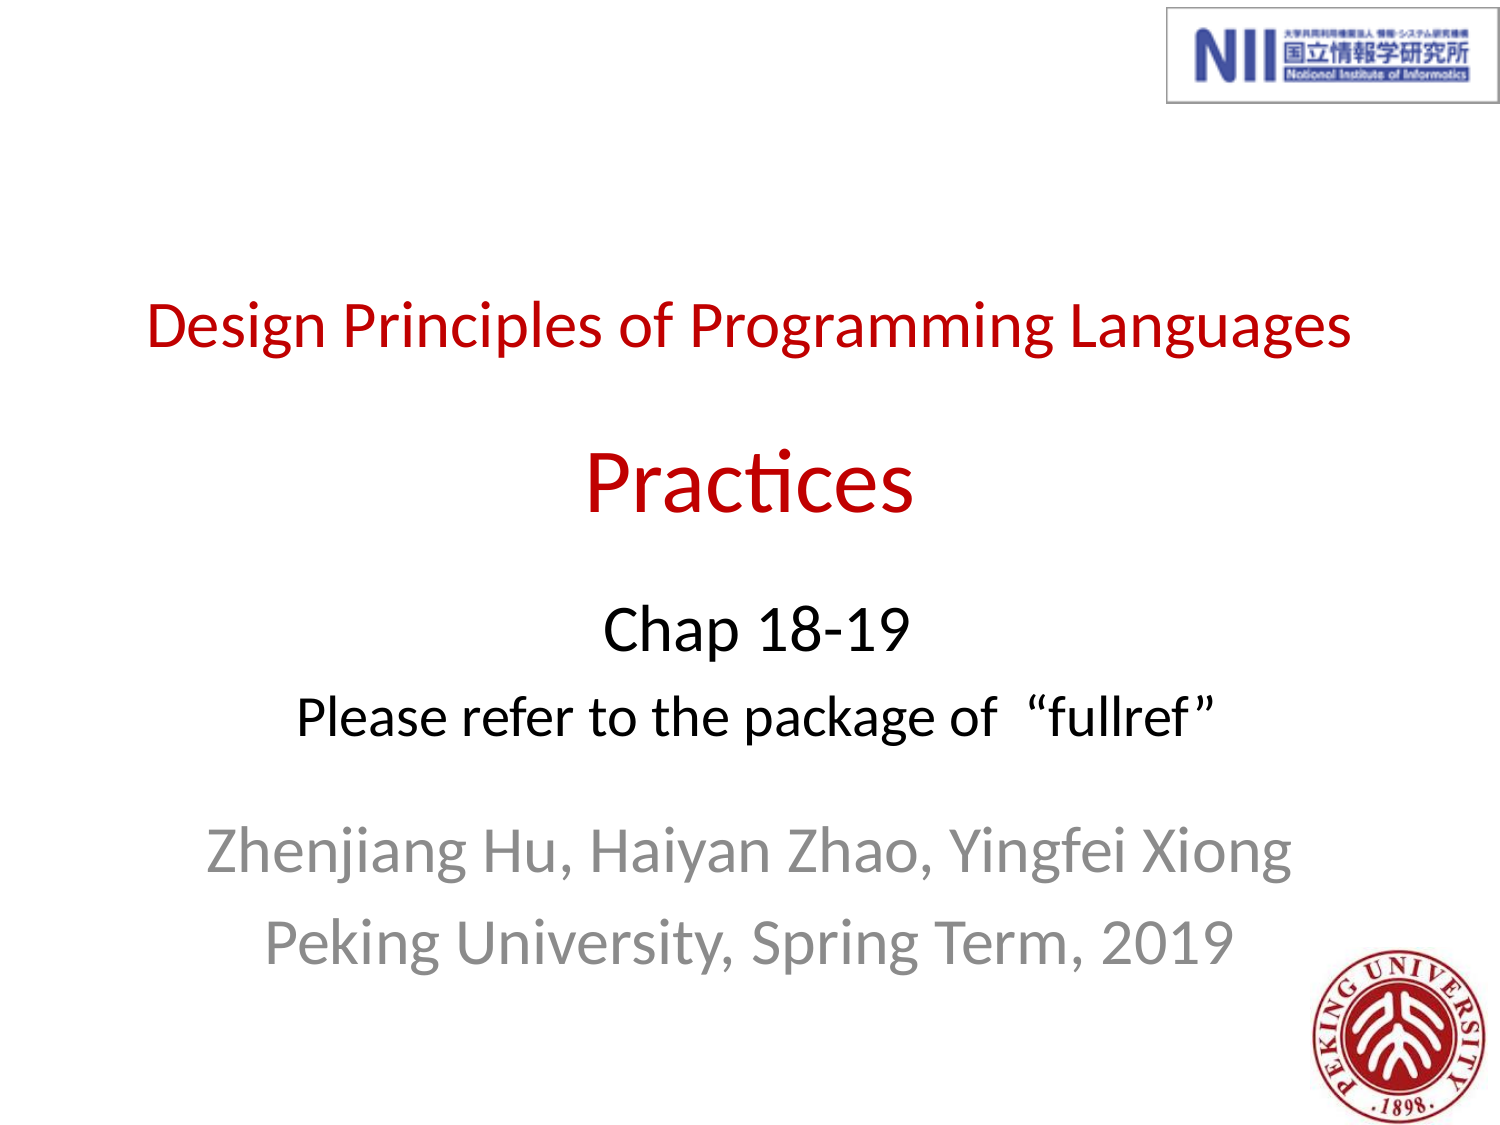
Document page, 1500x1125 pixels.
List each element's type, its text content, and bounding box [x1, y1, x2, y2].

text_box Chap 18-19 Please refer to the package of “fullref” [194, 586, 1320, 797]
picture [1310, 947, 1488, 1125]
subtitle Zhenjiang Hu, Haiyan Zhao, Yingfei Xiong Peking University, Spring Term, 2019 [188, 798, 1314, 1010]
title Design Principles of Programming Languages Practices [100, 205, 1400, 608]
picture [1166, 7, 1500, 104]
